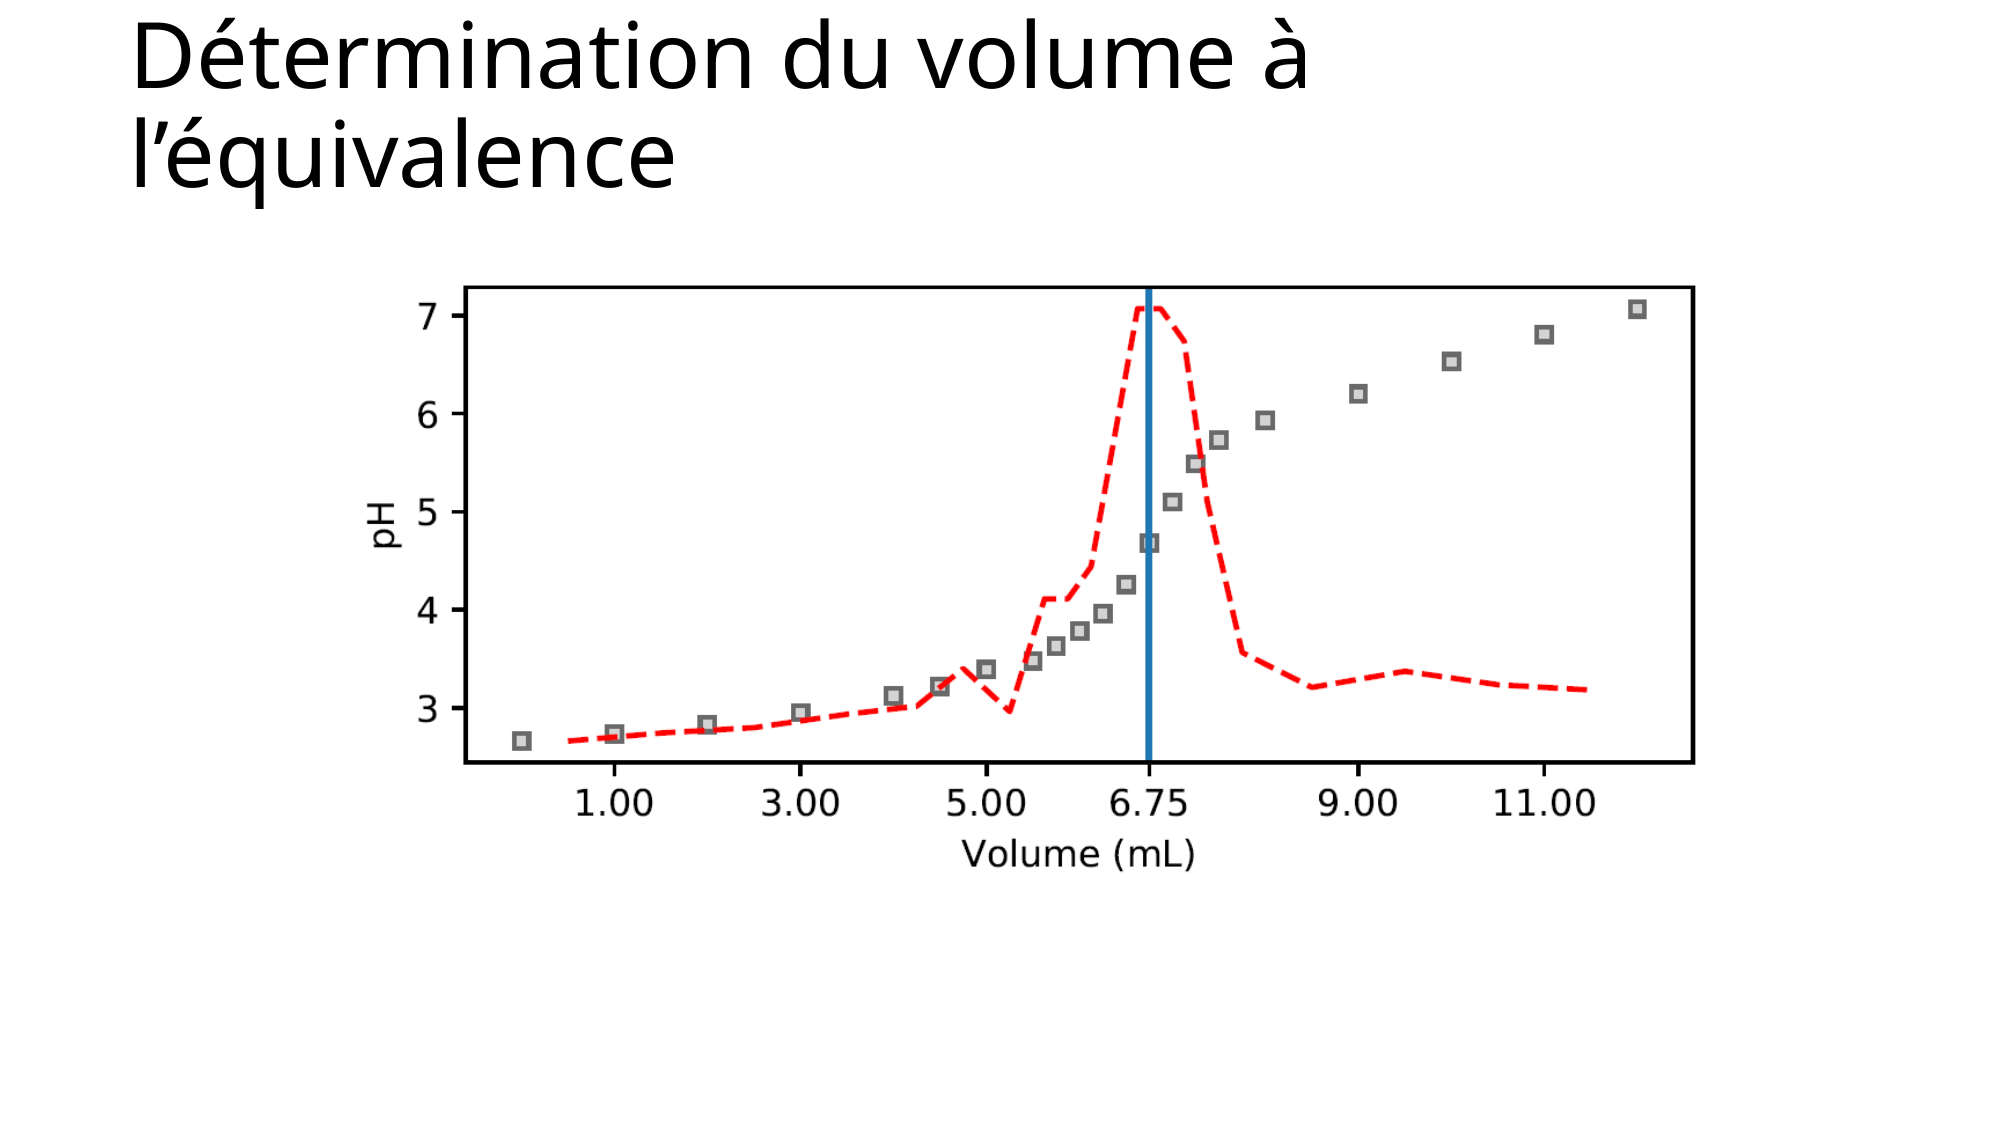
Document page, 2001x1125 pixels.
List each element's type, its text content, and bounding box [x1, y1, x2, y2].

picture [332, 230, 1732, 895]
title Détermination du volume à l’équivalence [114, 0, 1840, 218]
